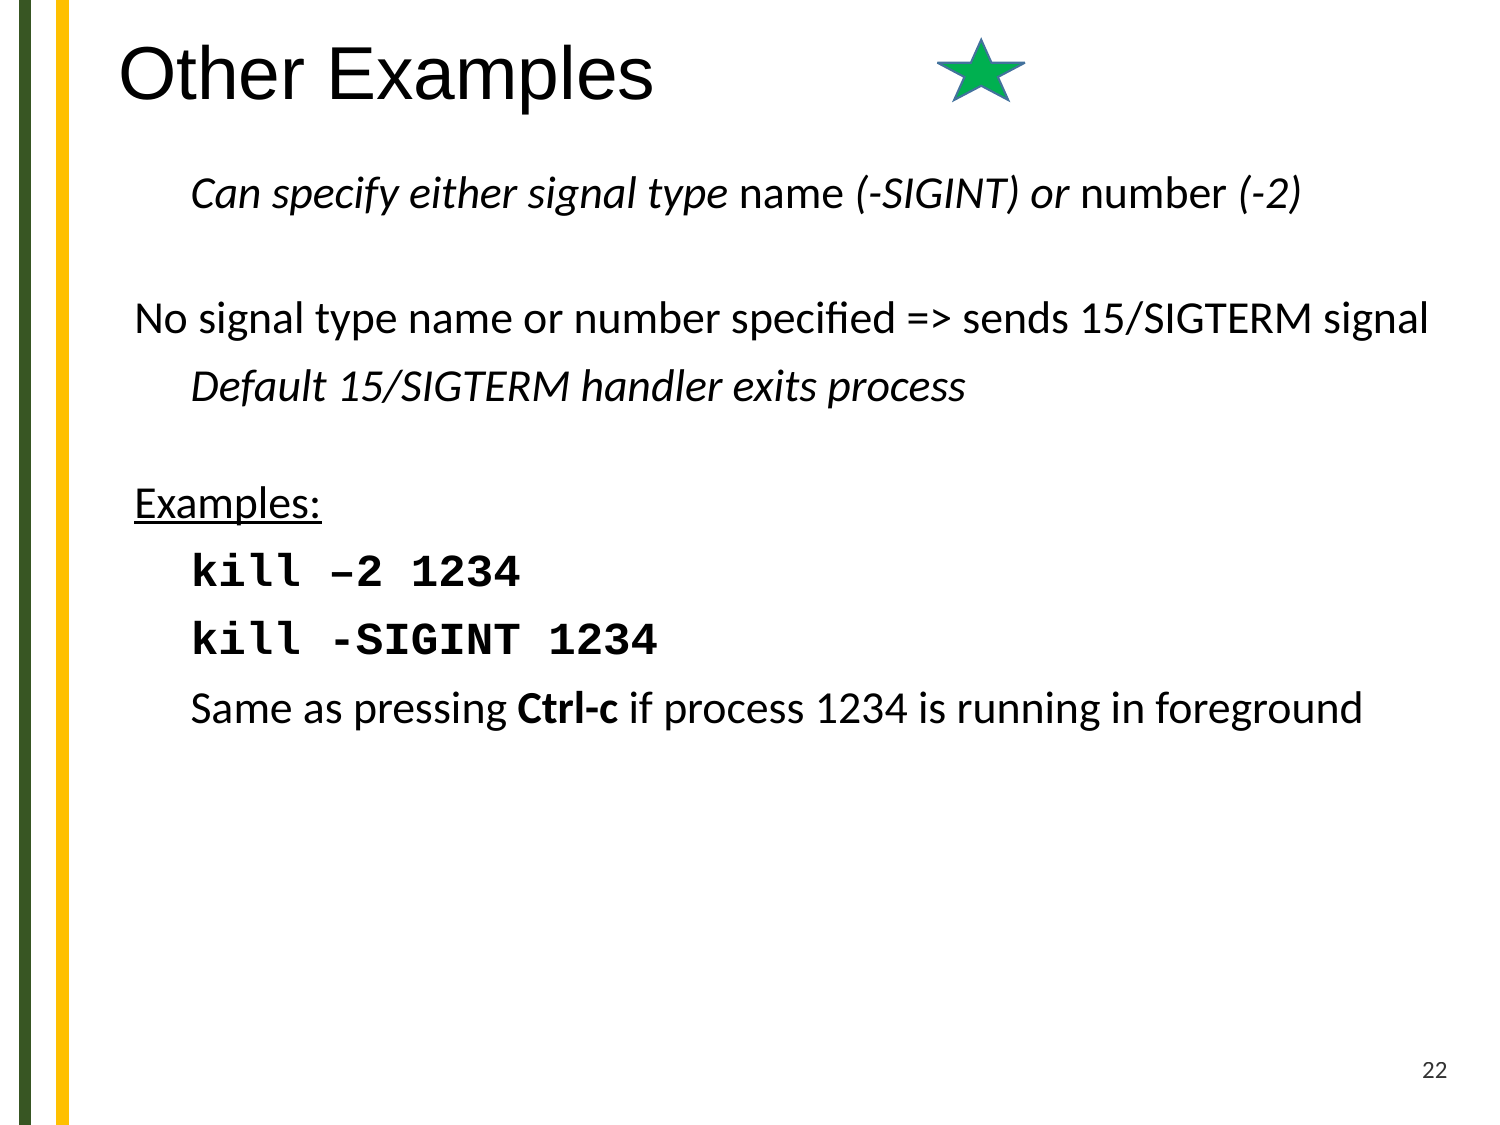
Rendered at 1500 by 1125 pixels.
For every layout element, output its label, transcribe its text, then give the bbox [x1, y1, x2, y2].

title Other Examples [103, 0, 1463, 150]
slide_number 22 [956, 1050, 1463, 1088]
text_box [936, 37, 1026, 103]
list Can specify either signal type name (-SIGINT) or number (-2) No signal type name or number specified => sends 15/SIGTERM signal Default 15/SIGTERM handler exits process Examples: kill –2 1234 kill -SIGINT 1234 Same as pressing Ctrl-c if process 1234 is running in foreground [119, 149, 1492, 1025]
